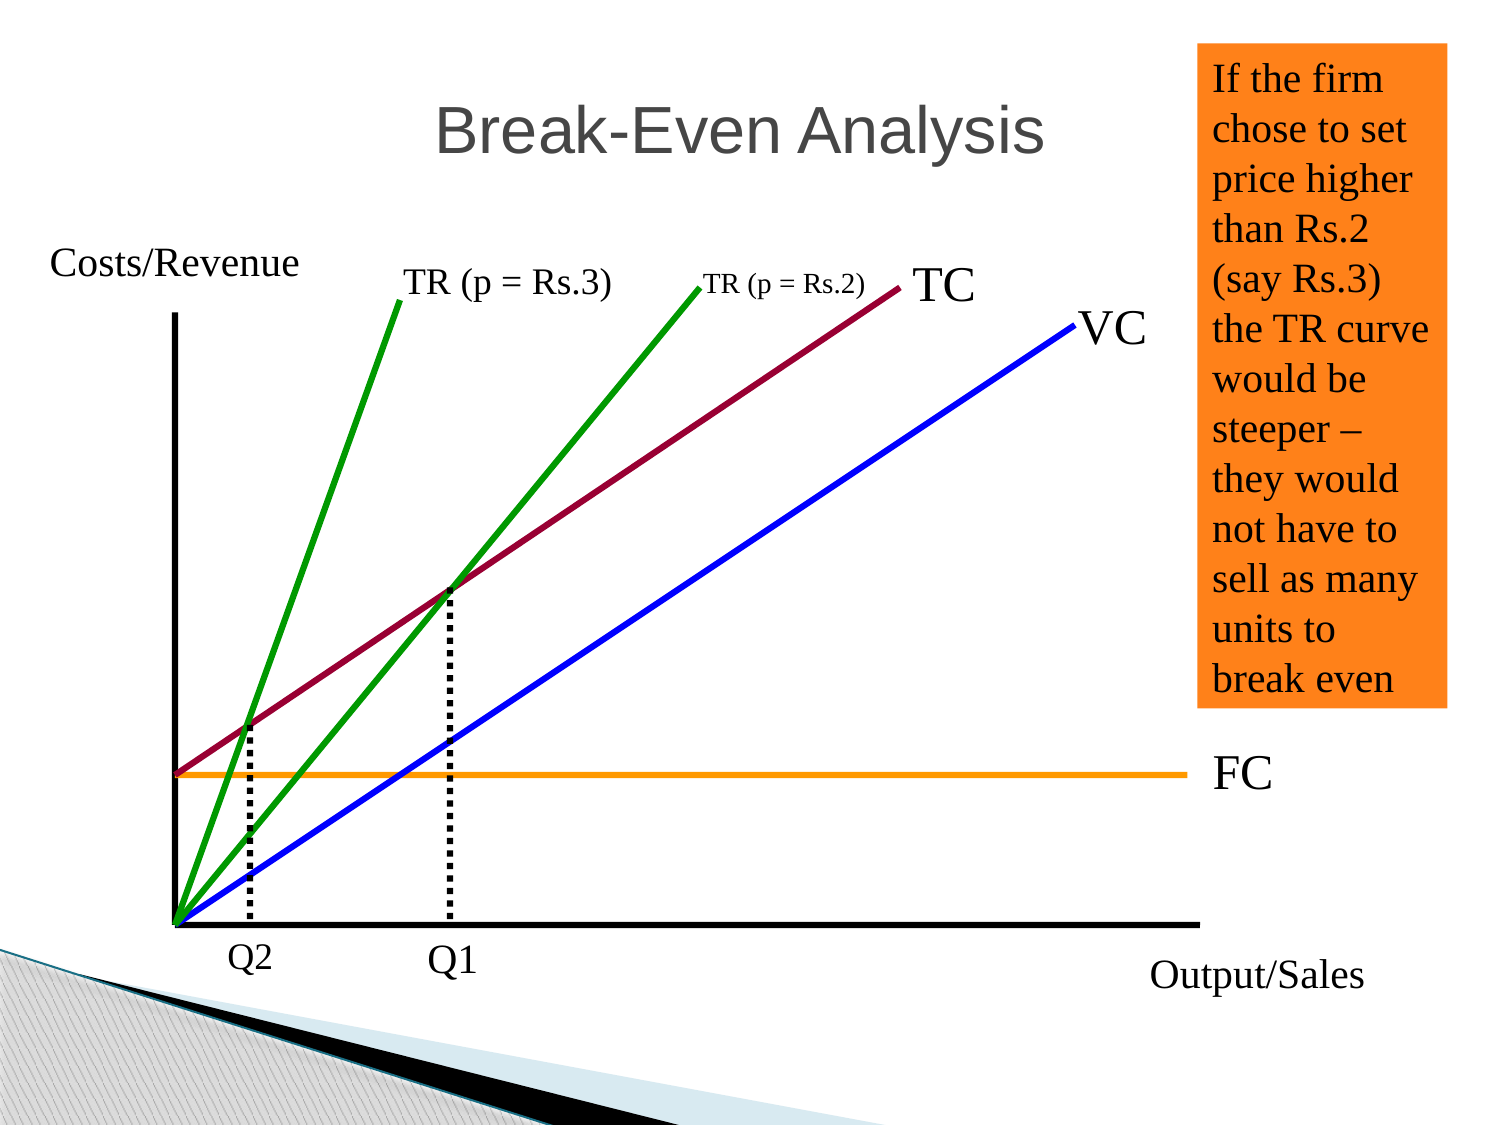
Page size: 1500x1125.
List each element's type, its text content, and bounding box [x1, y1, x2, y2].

text_box FC [1197, 731, 1289, 807]
text_box Costs/Revenue [34, 227, 315, 293]
text_box Output/Sales [1134, 939, 1381, 1005]
text_box VC [1062, 287, 1162, 363]
text_box Q1 [412, 924, 494, 990]
text_box If the firm chose to set price higher than Rs.2 (say Rs.3) the TR curve would be steeper – they would not have to sell as many units to break even [1197, 43, 1448, 709]
text_box Break-Even Analysis [102, 64, 1197, 190]
text_box TC [897, 244, 992, 319]
text_box Q2 [212, 924, 289, 985]
text_box TR (p = Rs.3) [388, 249, 628, 310]
text_box TR (p = Rs.2) [688, 257, 881, 308]
